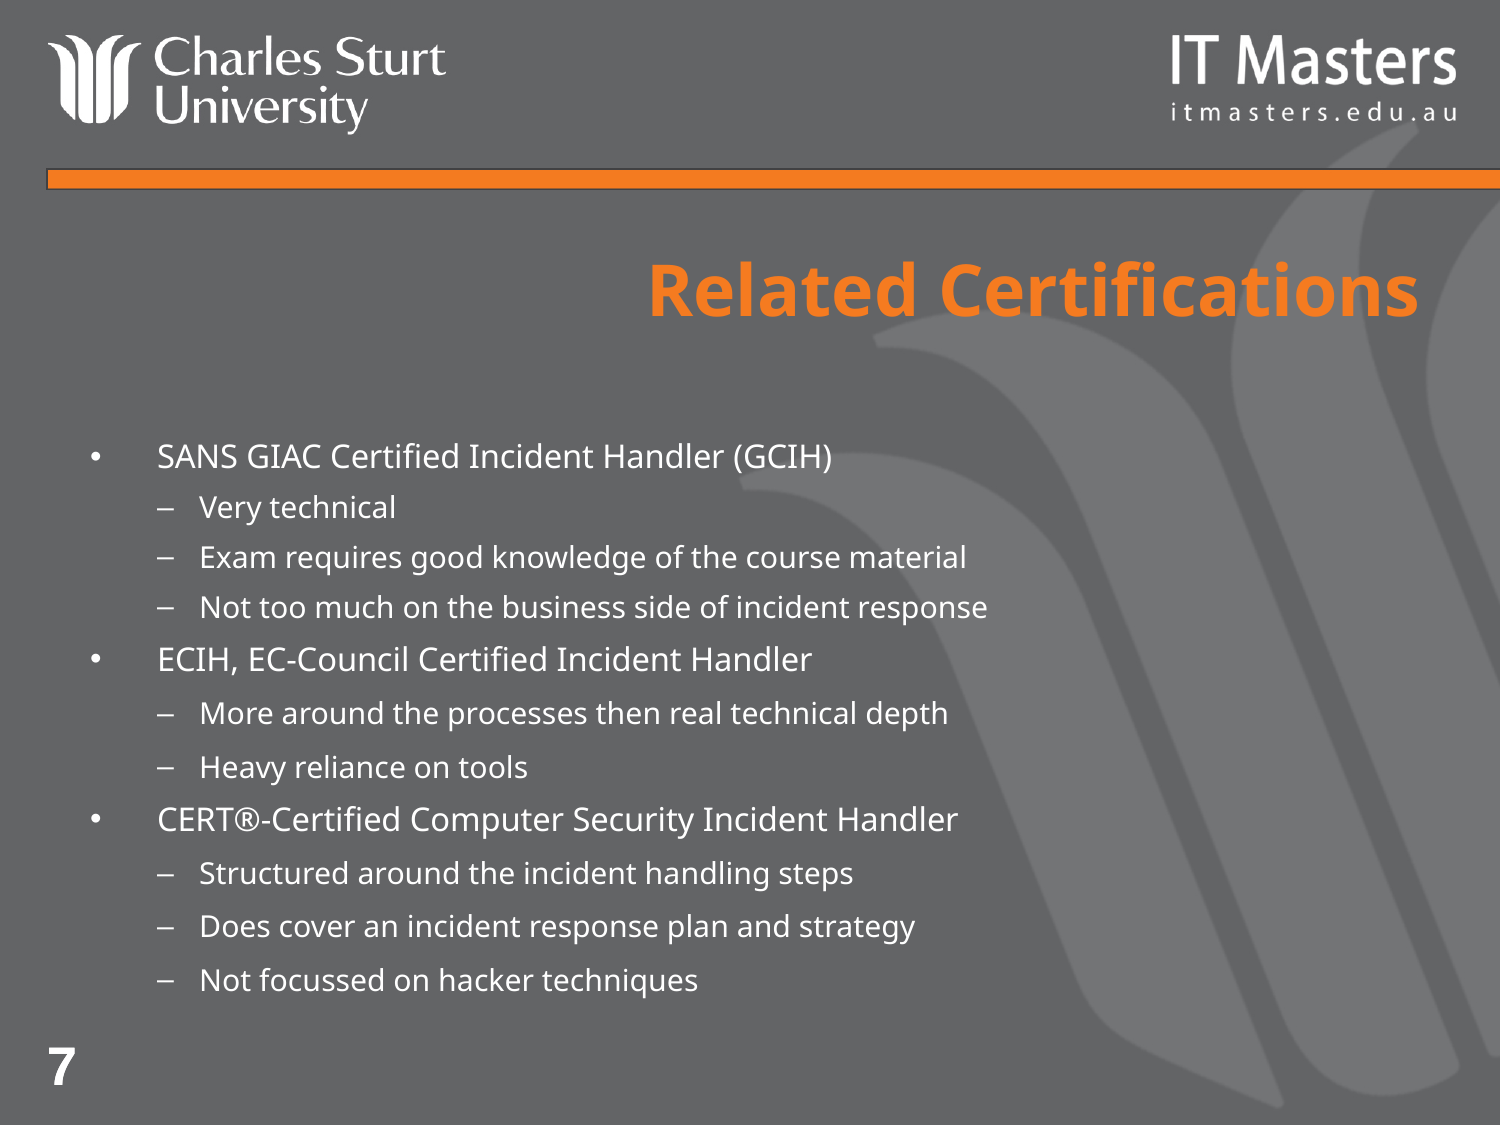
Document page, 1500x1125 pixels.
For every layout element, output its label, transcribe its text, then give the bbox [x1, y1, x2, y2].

picture [0, 0, 1500, 1125]
list SANS GIAC Certified Incident Handler (GCIH) Very technical Exam requires good knowledge of the course material Not too much on the business side of incident response ECIH, EC-Council Certified Incident Handler More around the processes then real technical depth Heavy reliance on tools CERT®-Certified Computer Security Incident Handler Structured around the incident handling steps Does cover an incident response plan and strategy Not focussed on hacker techniques [75, 420, 1425, 1005]
title Related Certifications [76, 219, 1435, 339]
